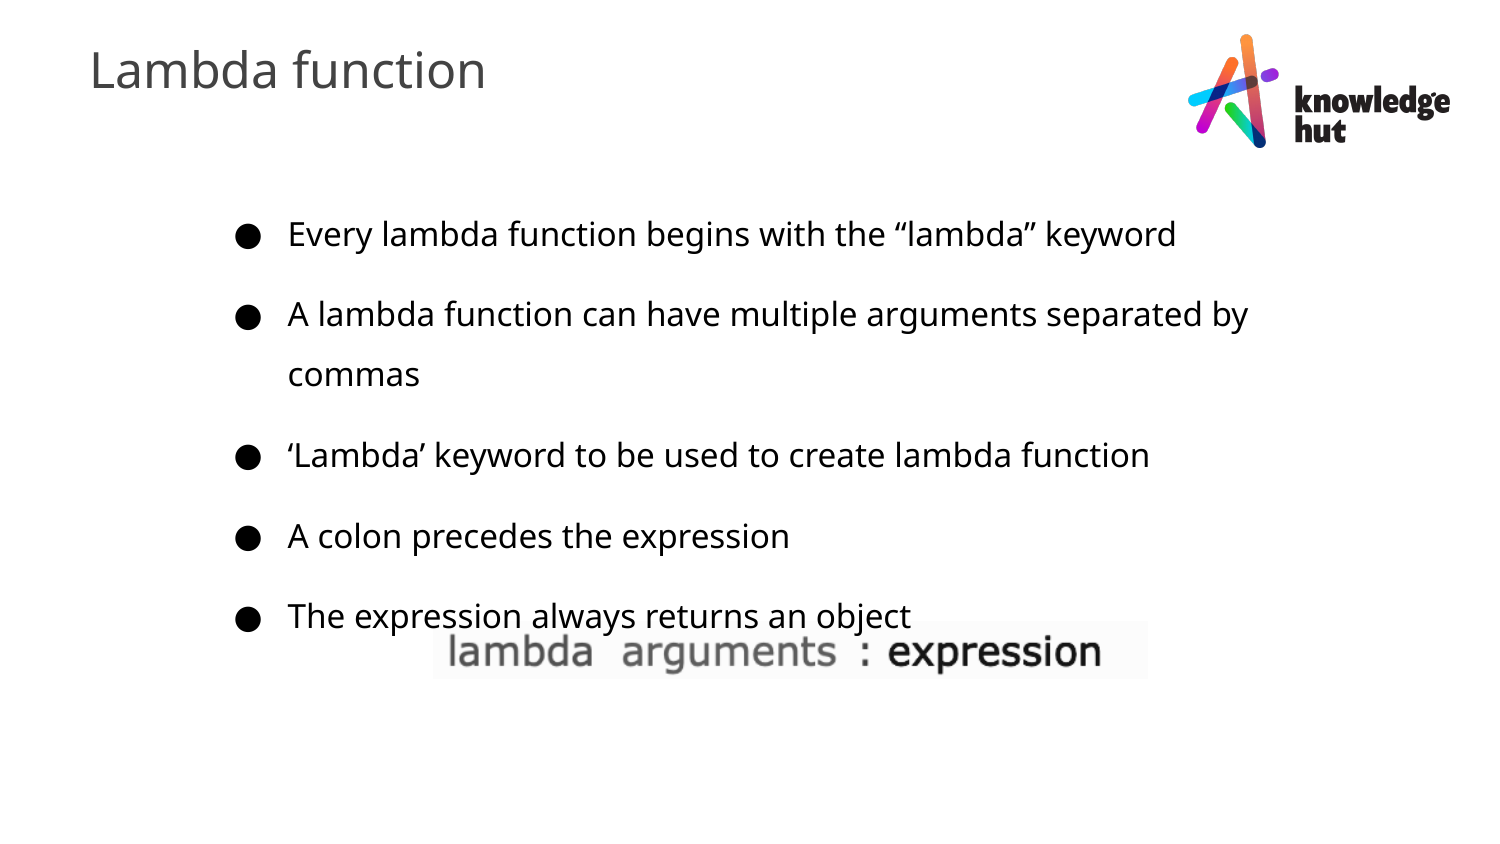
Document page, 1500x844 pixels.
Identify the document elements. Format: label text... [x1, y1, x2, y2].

text_box Lambda function [61, 23, 1335, 110]
text_box Every lambda function begins with the “lambda” keyword A lambda function can have multiple arguments separated by commas ‘Lambda’ keyword to be used to create lambda function A colon precedes the expression The expression always returns an object [197, 197, 1384, 577]
picture [432, 621, 1148, 679]
picture [1184, 30, 1454, 152]
